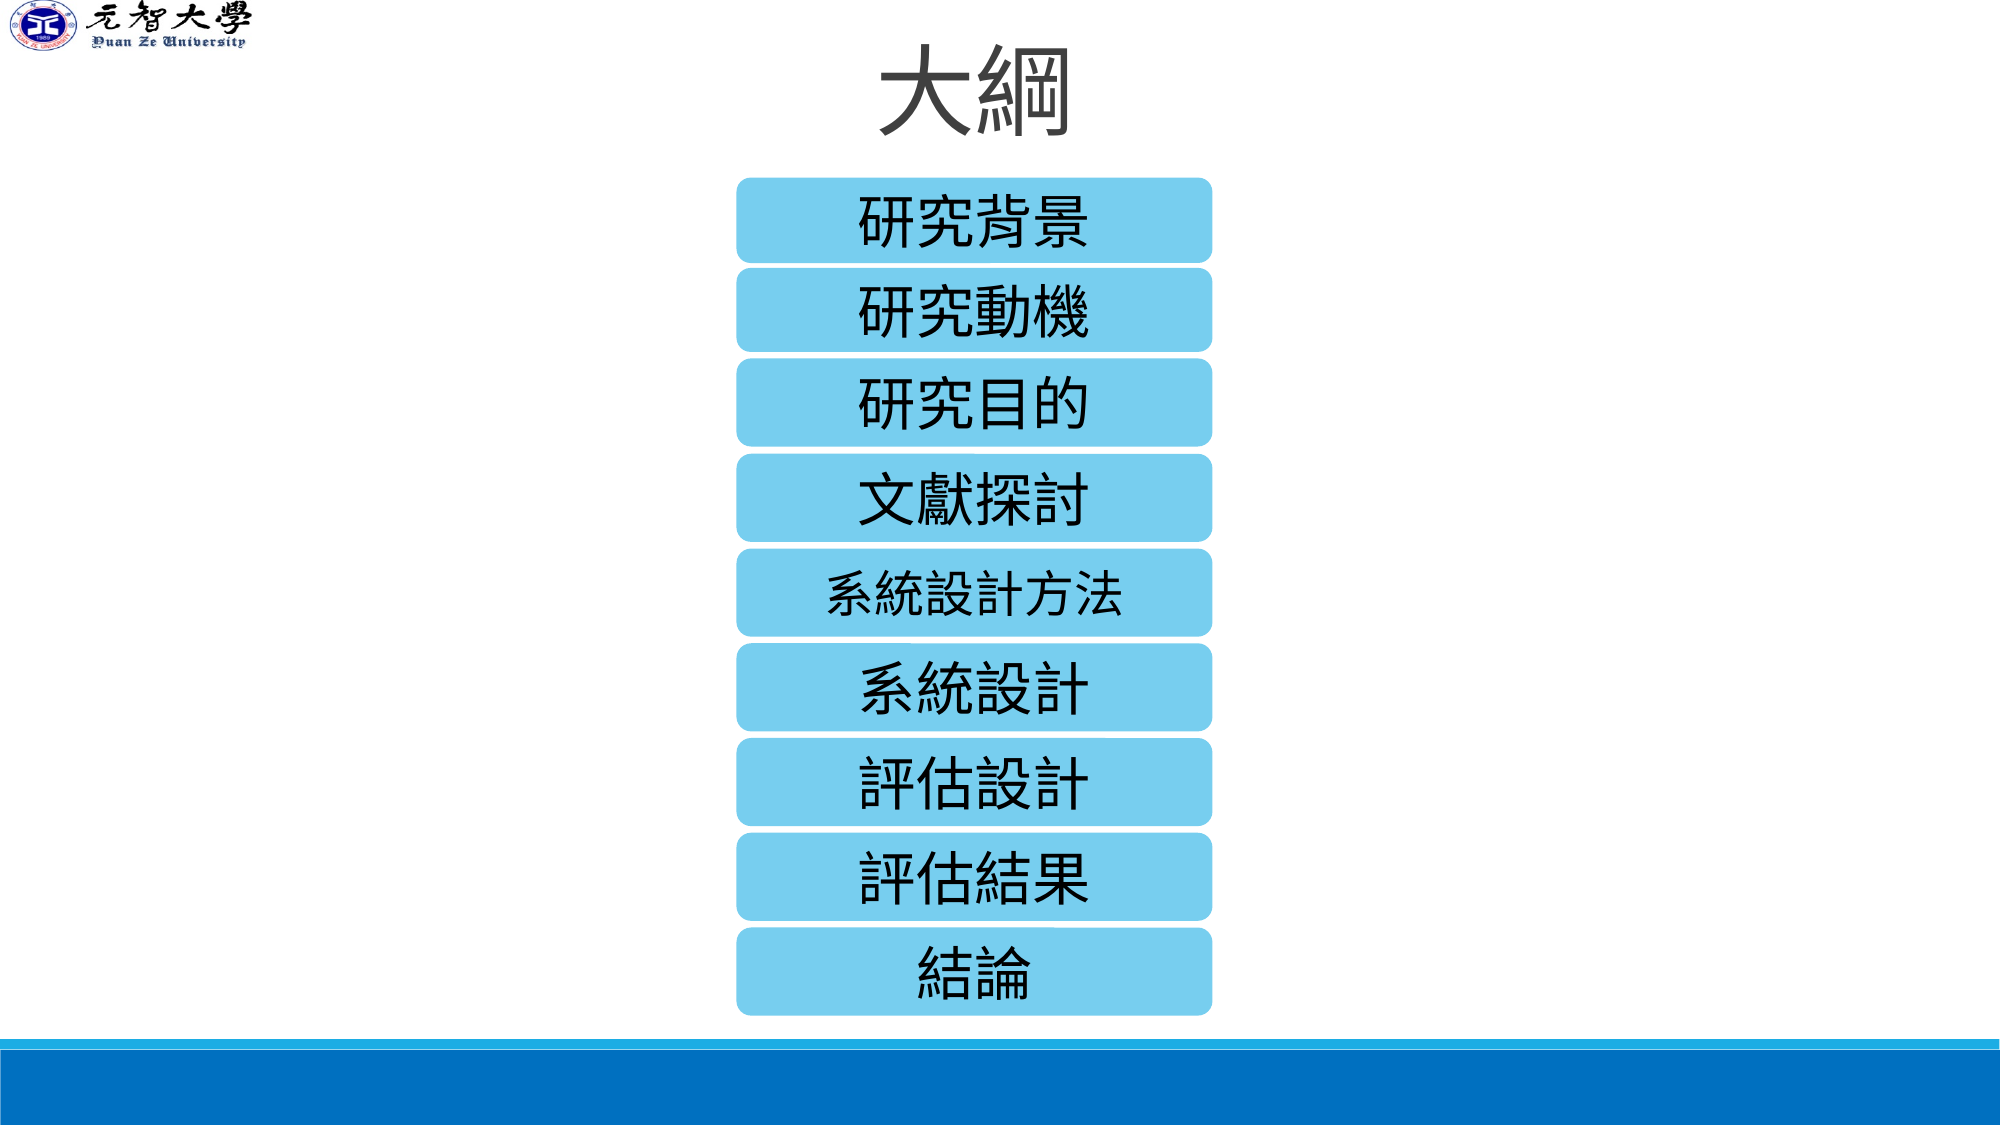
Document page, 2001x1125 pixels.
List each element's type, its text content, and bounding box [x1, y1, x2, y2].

text_box 研究目的 [735, 357, 1214, 448]
text_box 結論 [735, 926, 1214, 1017]
title 大綱 [618, 0, 1333, 157]
picture [0, 0, 262, 52]
text_box 文獻探討 [735, 452, 1214, 544]
text_box 系統設計方法 [735, 547, 1214, 638]
text_box 評估設計 [735, 736, 1214, 828]
text_box 研究背景 [735, 176, 1214, 265]
text_box 評估結果 [735, 831, 1214, 923]
text_box 系統設計 [735, 641, 1214, 733]
text_box 研究動機 [735, 266, 1214, 354]
